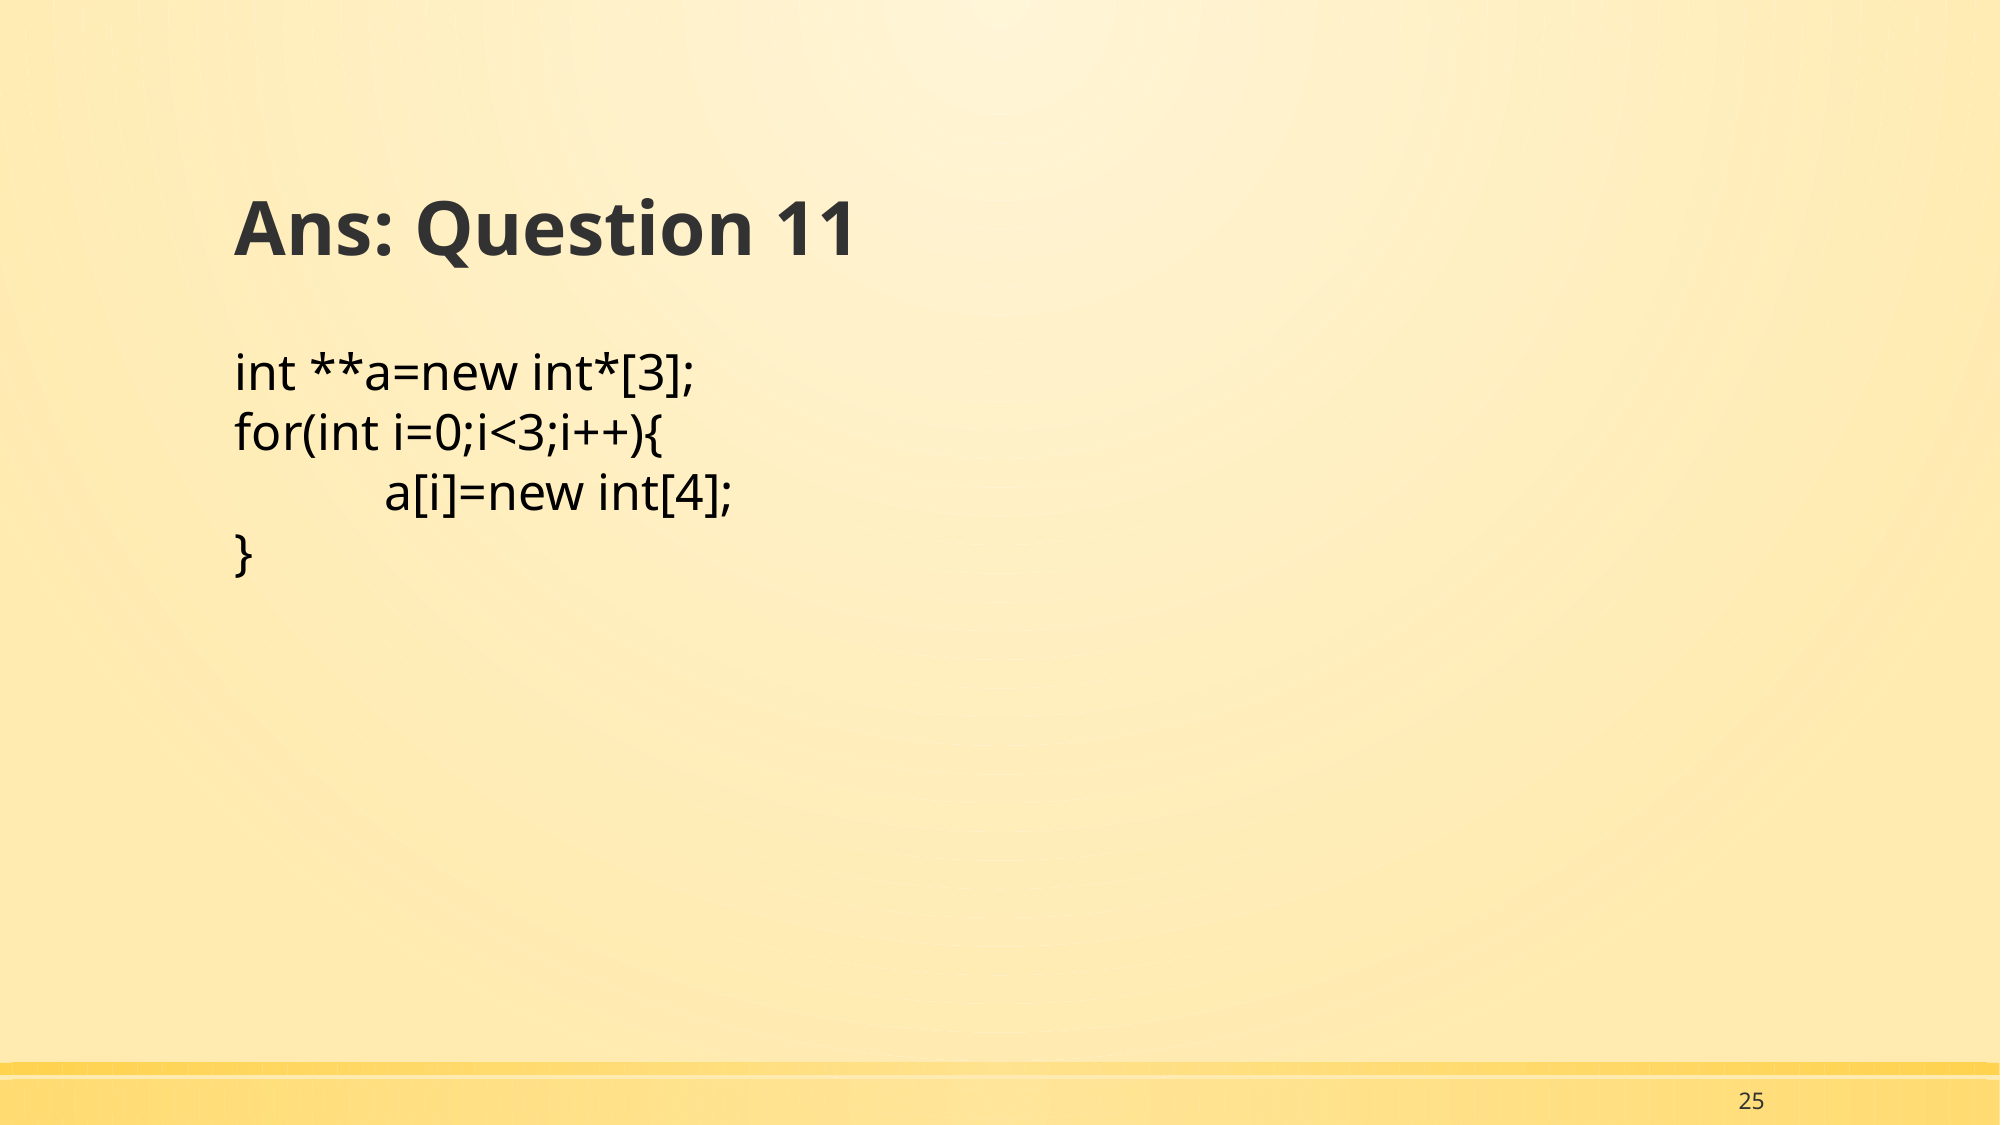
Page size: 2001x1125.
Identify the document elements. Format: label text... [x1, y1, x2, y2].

text_box int **a=new int*[3]; for(int i=0;i<3;i++){ a[i]=new int[4]; } [219, 333, 813, 588]
slide_number 25 [1674, 1083, 1780, 1122]
title Ans: Question 11 [219, 76, 1780, 279]
